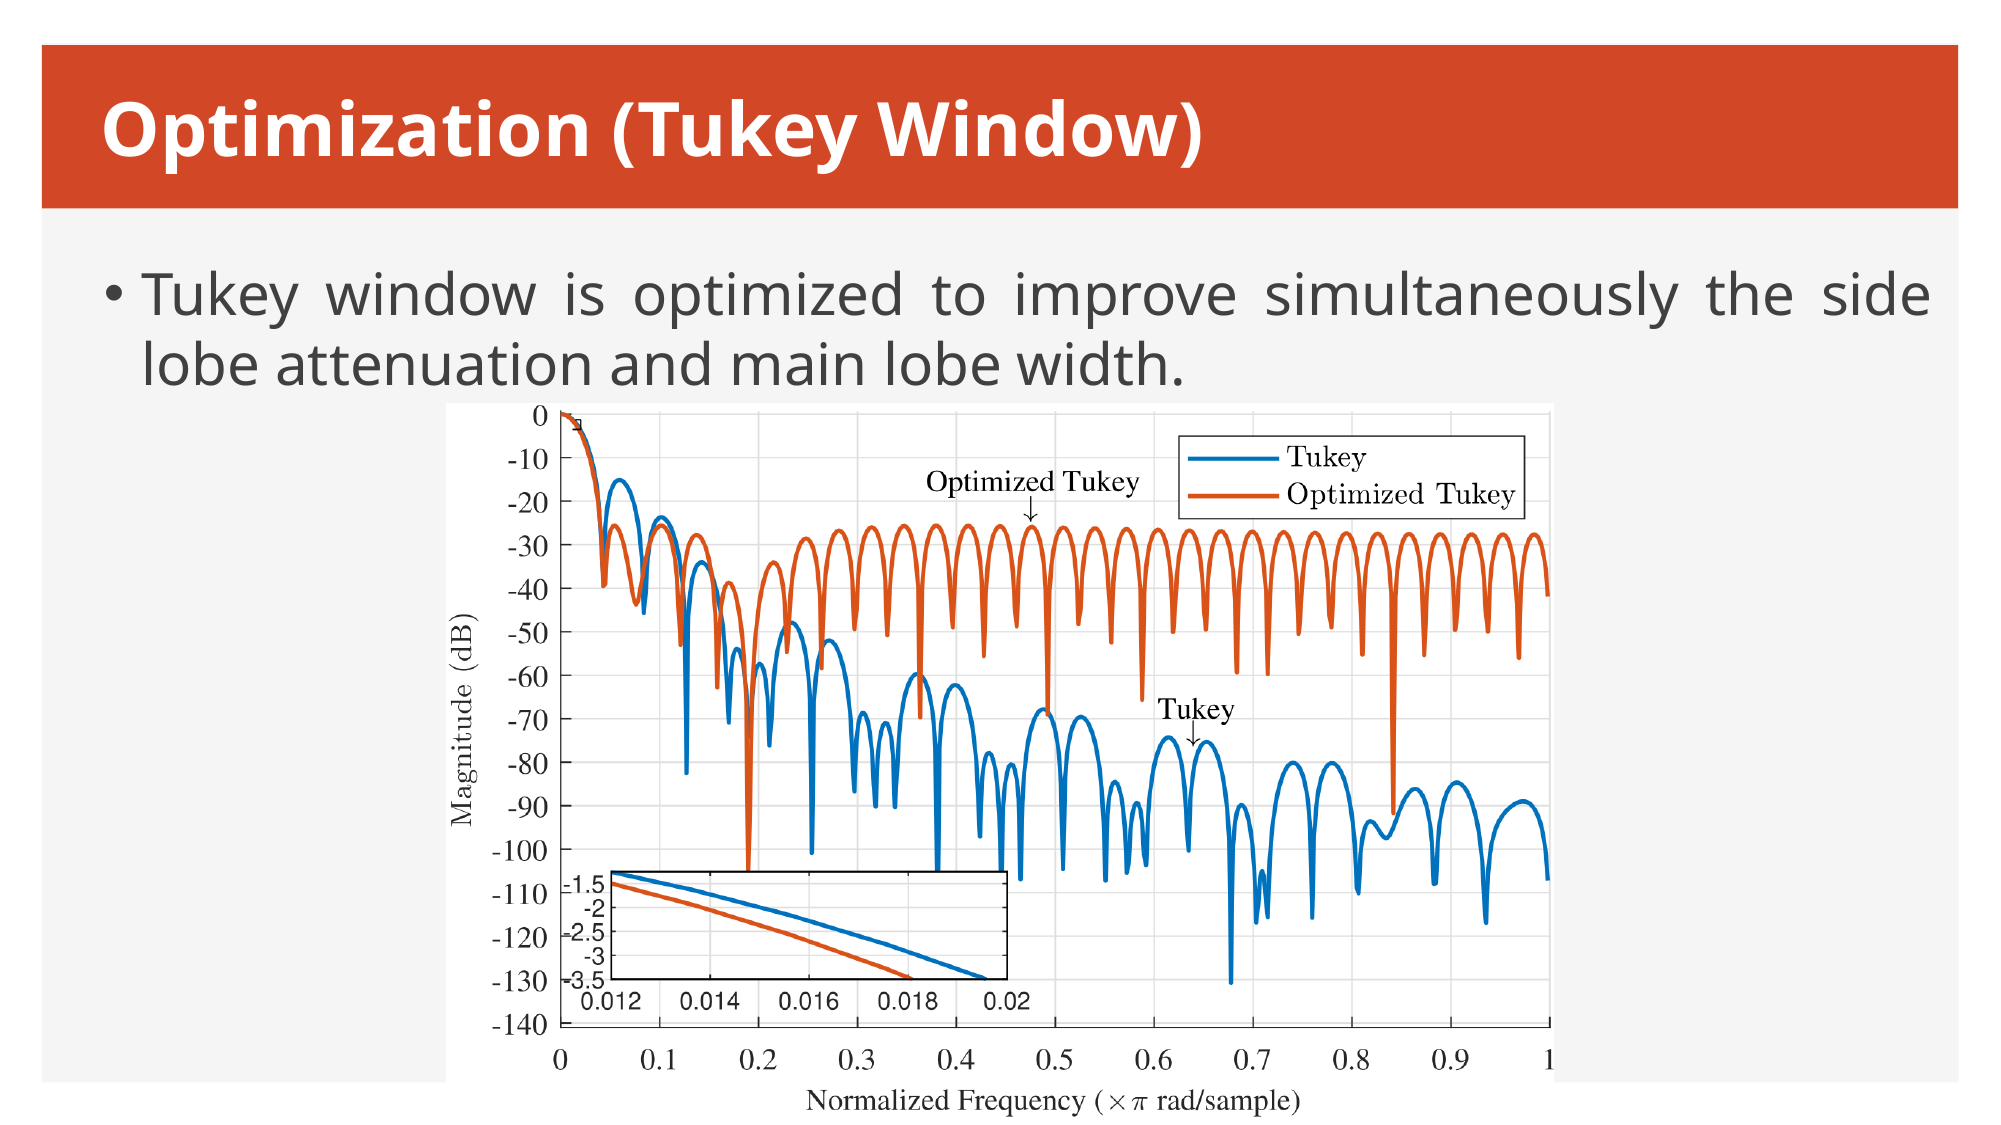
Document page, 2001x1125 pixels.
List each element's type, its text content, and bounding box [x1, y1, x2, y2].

picture [446, 403, 1554, 1118]
text_box Tukey window is optimized to improve simultaneously the side lobe attenuation and main lobe width. [88, 250, 1948, 1033]
title Optimization (Tukey Window) [85, 73, 1452, 179]
